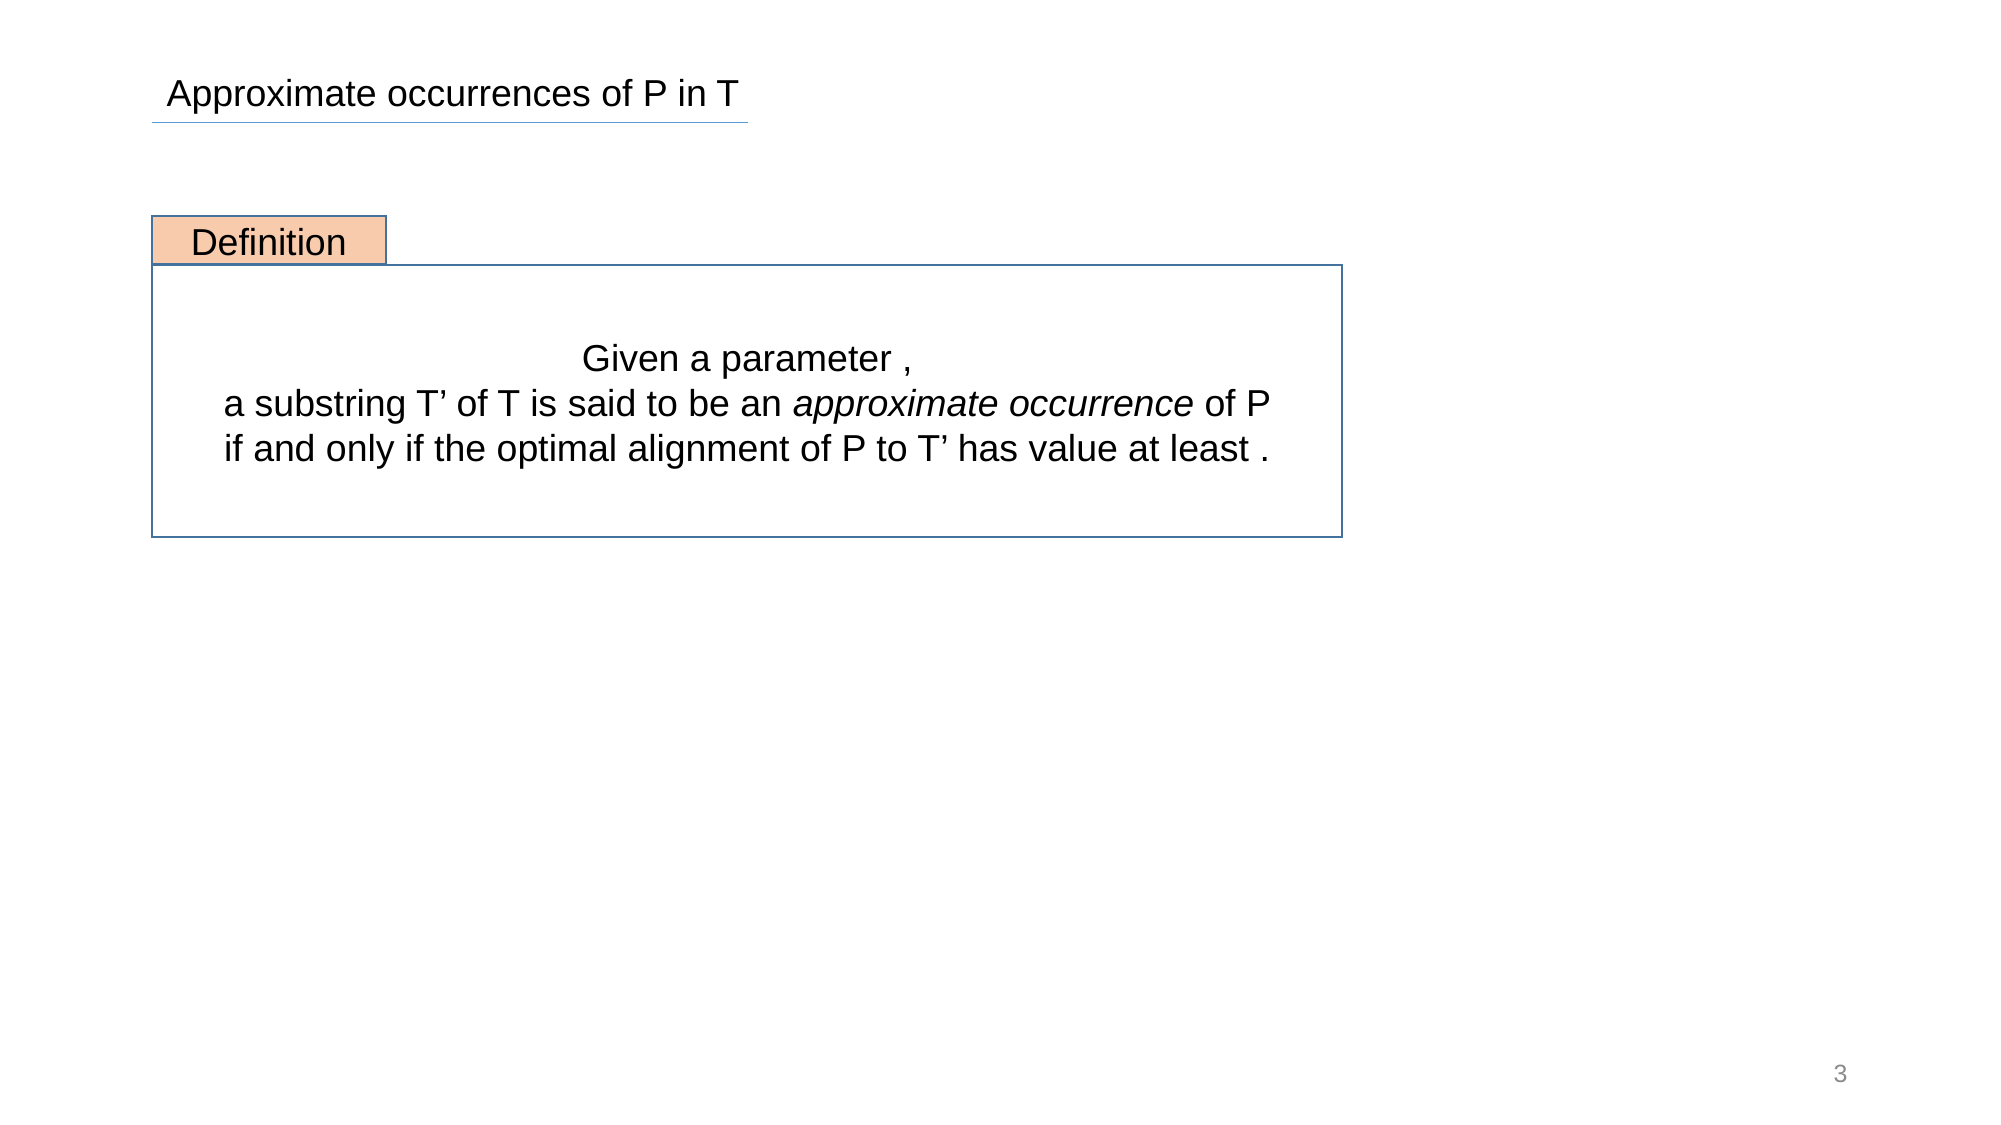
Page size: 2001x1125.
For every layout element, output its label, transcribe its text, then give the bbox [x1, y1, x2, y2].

text_box Definition [151, 215, 387, 265]
text_box Approximate occurrences of P in T [151, 61, 1253, 122]
slide_number 3 [1412, 1042, 1863, 1103]
